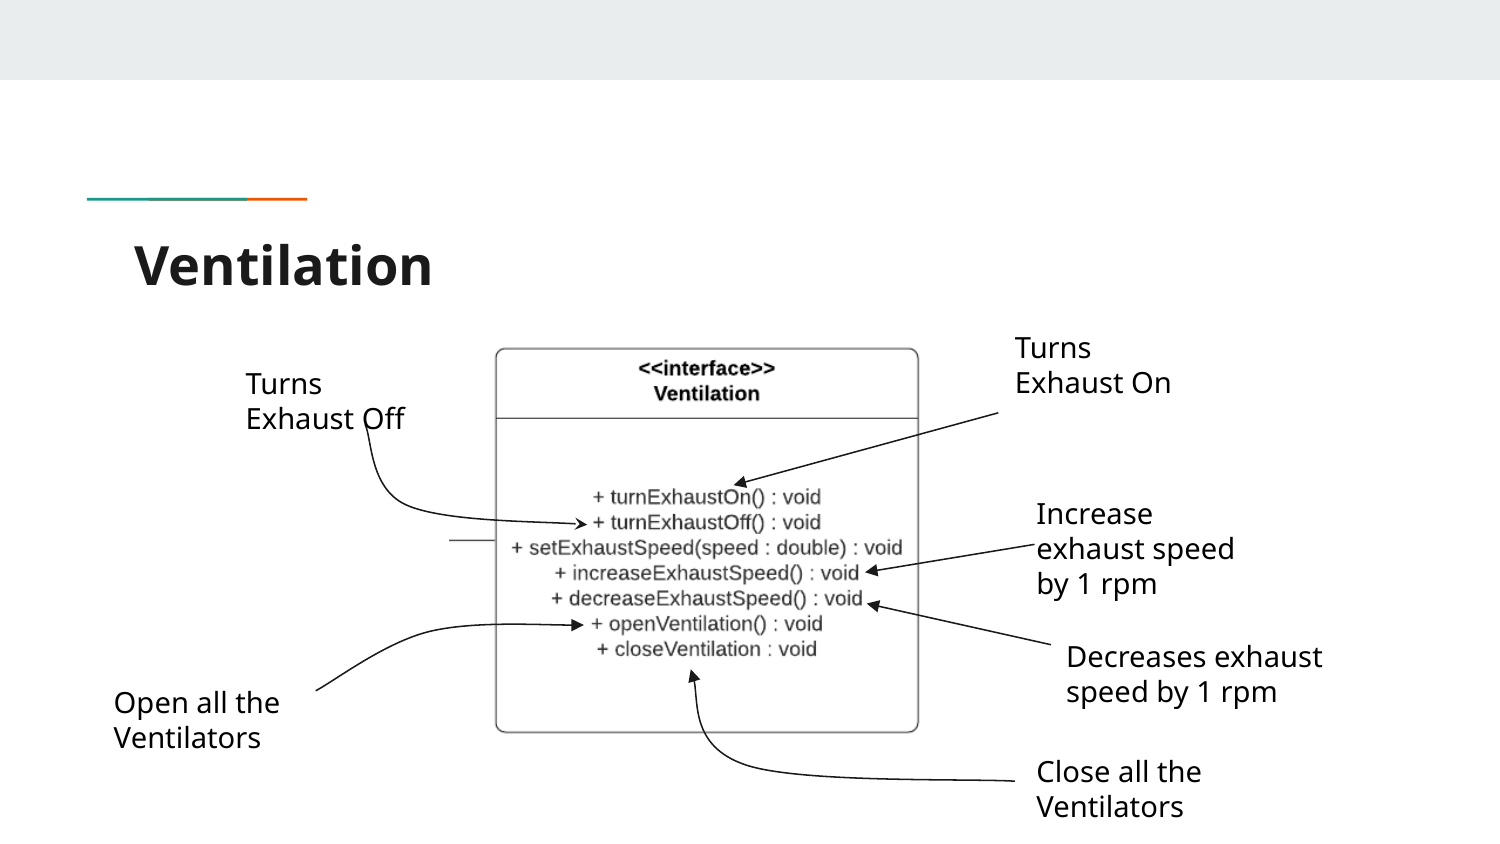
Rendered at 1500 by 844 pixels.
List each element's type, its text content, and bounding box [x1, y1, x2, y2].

text_box [372, 456, 444, 515]
text_box Turns Exhaust On [999, 314, 1211, 420]
picture [449, 303, 966, 778]
text_box Increase exhaust speed by 1 rpm [1021, 480, 1280, 543]
text_box Open all the Ventilators [98, 669, 349, 775]
title Ventilation [119, 216, 1381, 305]
text_box [349, 628, 444, 683]
text_box Close all the Ventilators [1021, 738, 1272, 844]
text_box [866, 603, 1052, 645]
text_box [733, 412, 999, 486]
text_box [864, 544, 1035, 573]
text_box Turns Exhaust Off [230, 350, 442, 456]
text_box [969, 766, 1015, 782]
text_box Decreases exhaust speed by 1 rpm [1051, 623, 1374, 744]
